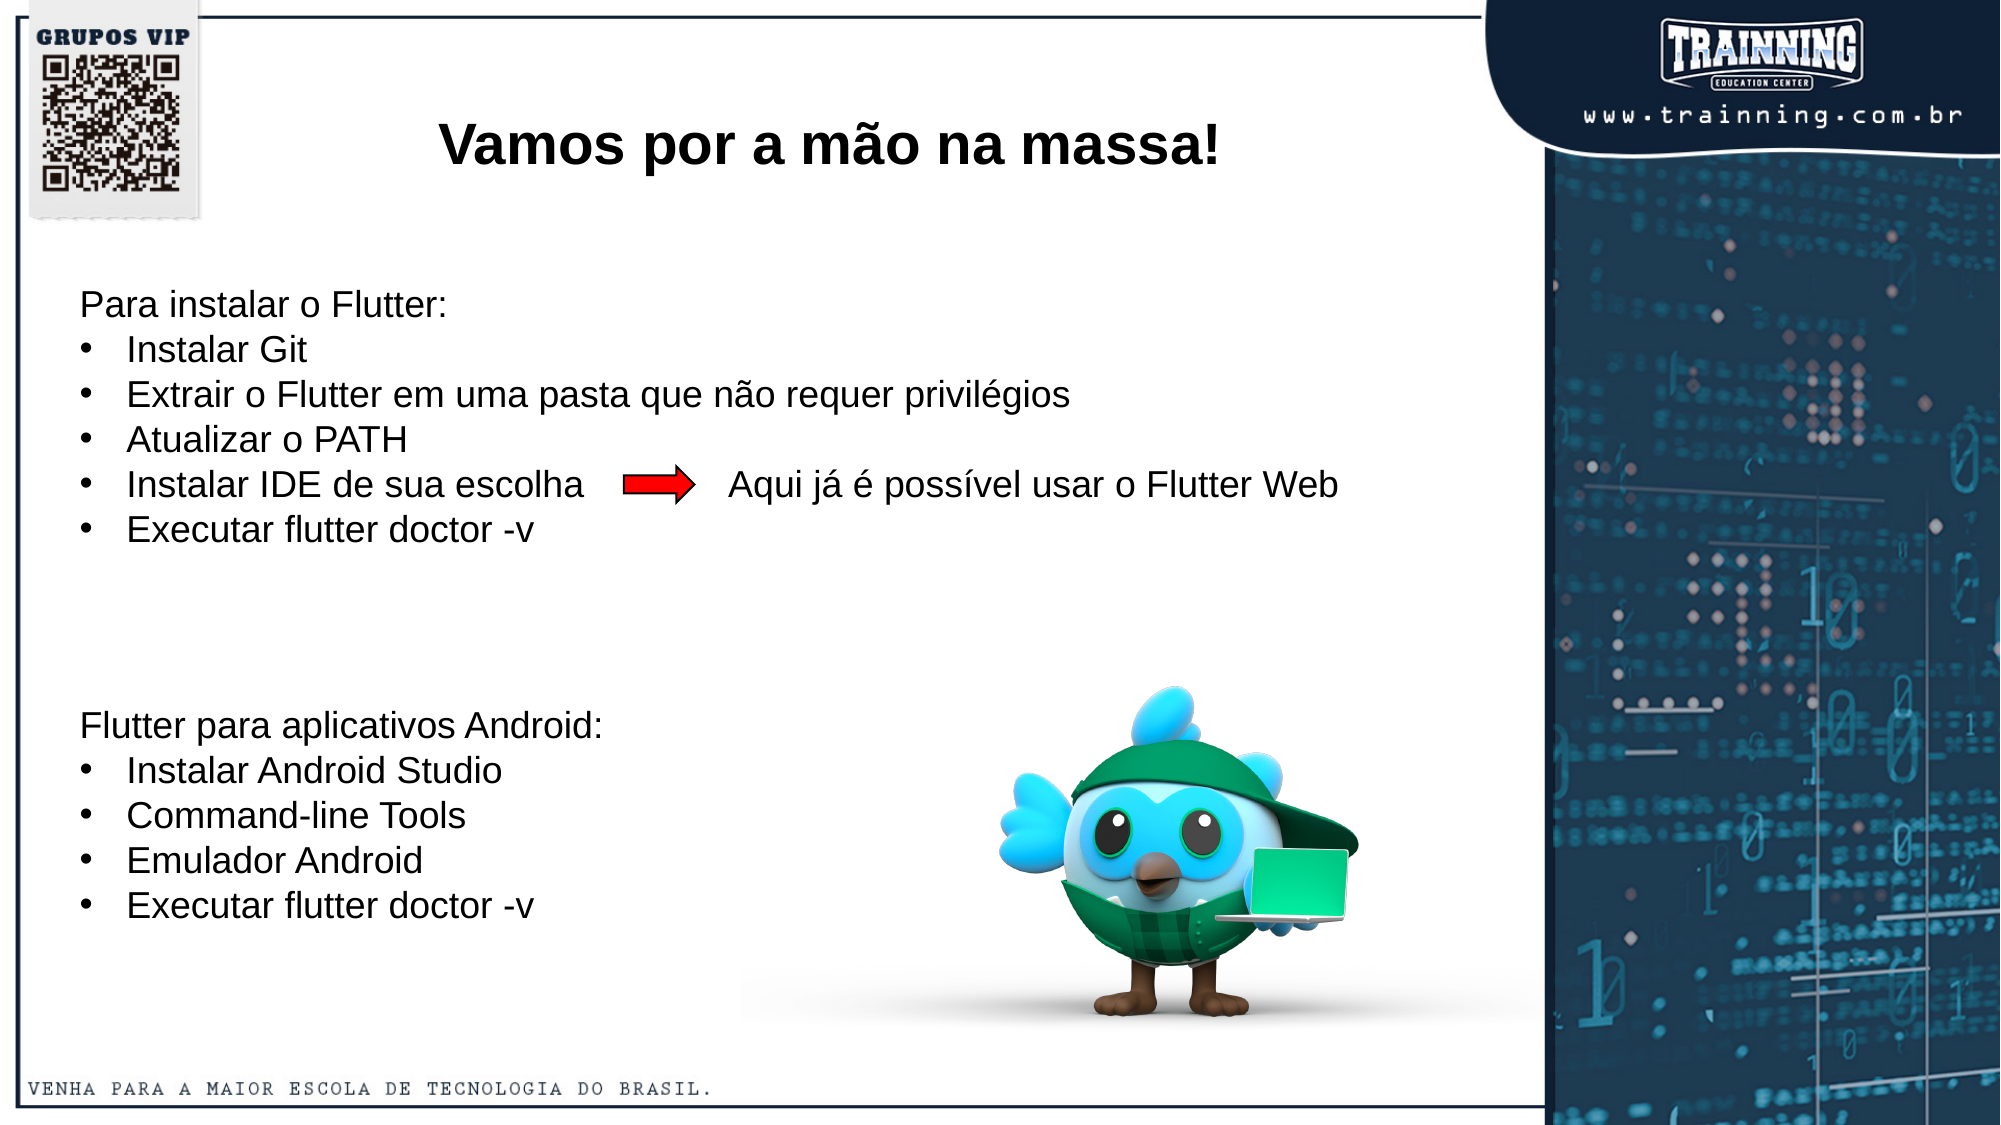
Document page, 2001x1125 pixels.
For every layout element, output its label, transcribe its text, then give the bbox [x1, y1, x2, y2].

text_box [622, 463, 696, 505]
text_box Para instalar o Flutter: Instalar Git Extrair o Flutter em uma pasta que não requer privilégios Atualizar o PATH Instalar IDE de sua escolha Aqui já é possível usar o Flutter Web Executar flutter doctor -v [64, 272, 1499, 603]
text_box Vamos por a mão na massa! [211, 99, 1450, 184]
picture [0, 0, 2000, 1125]
text_box Flutter para aplicativos Android: Instalar Android Studio Command-line Tools Emulador Android Executar flutter doctor -v [64, 693, 1499, 1069]
